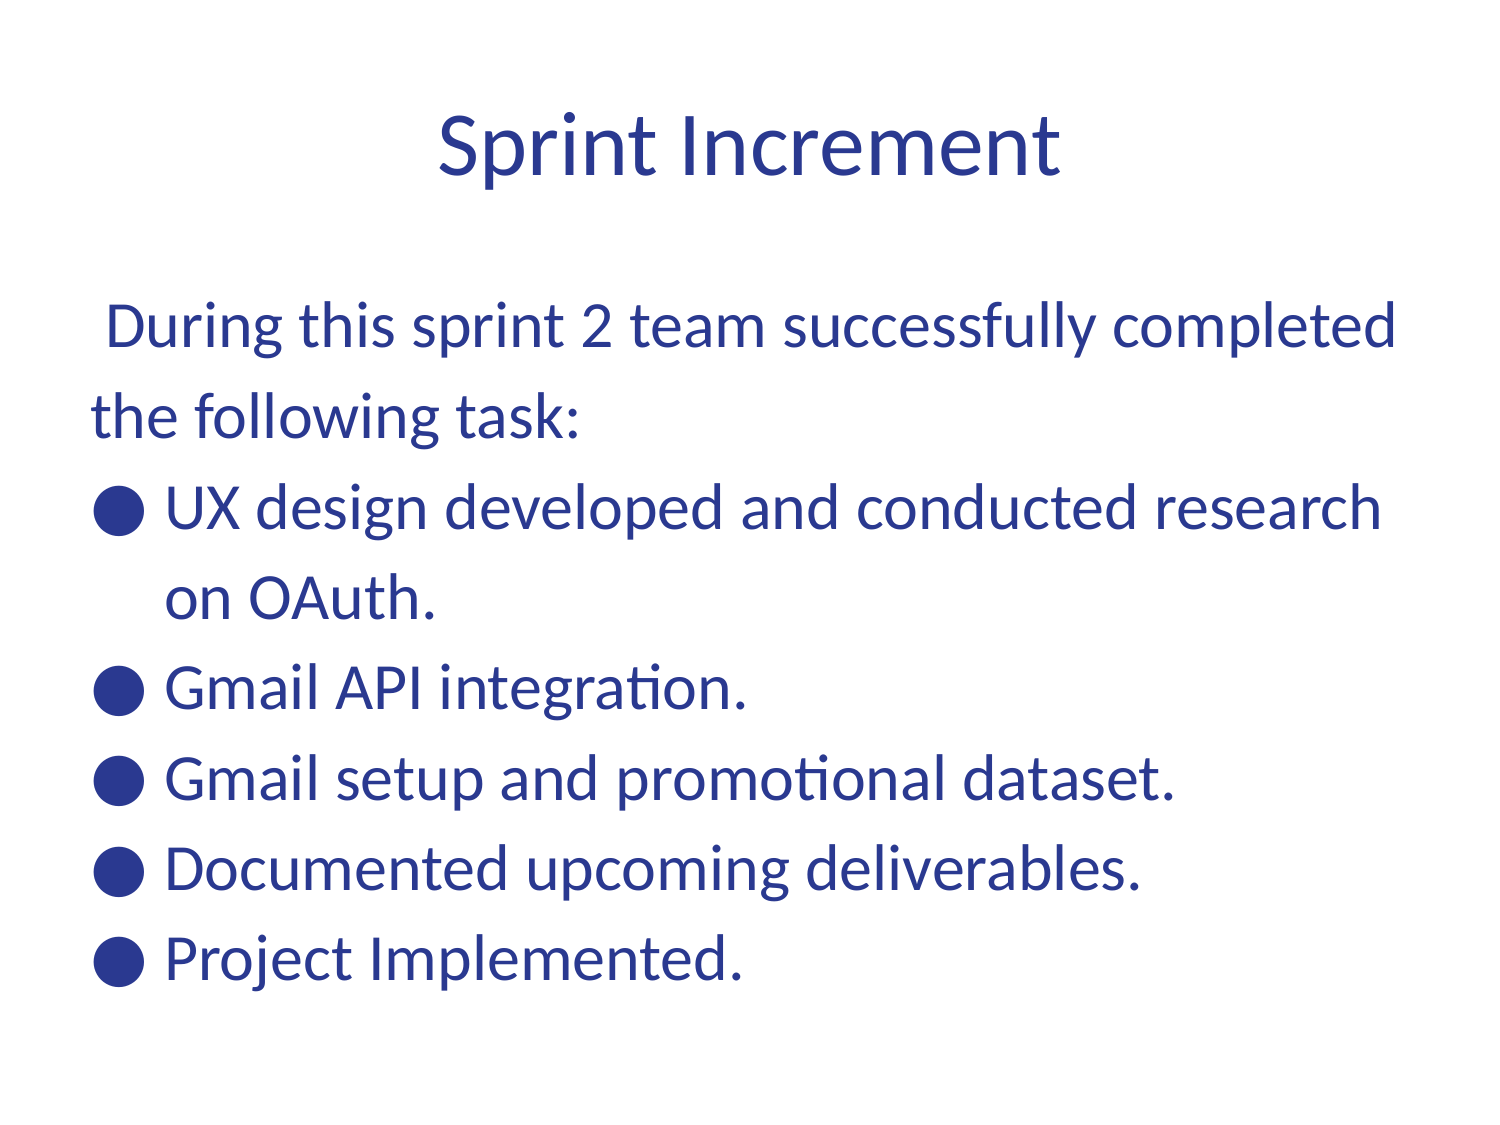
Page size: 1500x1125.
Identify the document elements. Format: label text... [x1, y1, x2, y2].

title Sprint Increment [75, 45, 1425, 233]
list During this sprint 2 team successfully completed the following task: UX design developed and conducted research on OAuth. Gmail API integration. Gmail setup and promotional dataset. Documented upcoming deliverables. Project Implemented. [75, 262, 1425, 1005]
